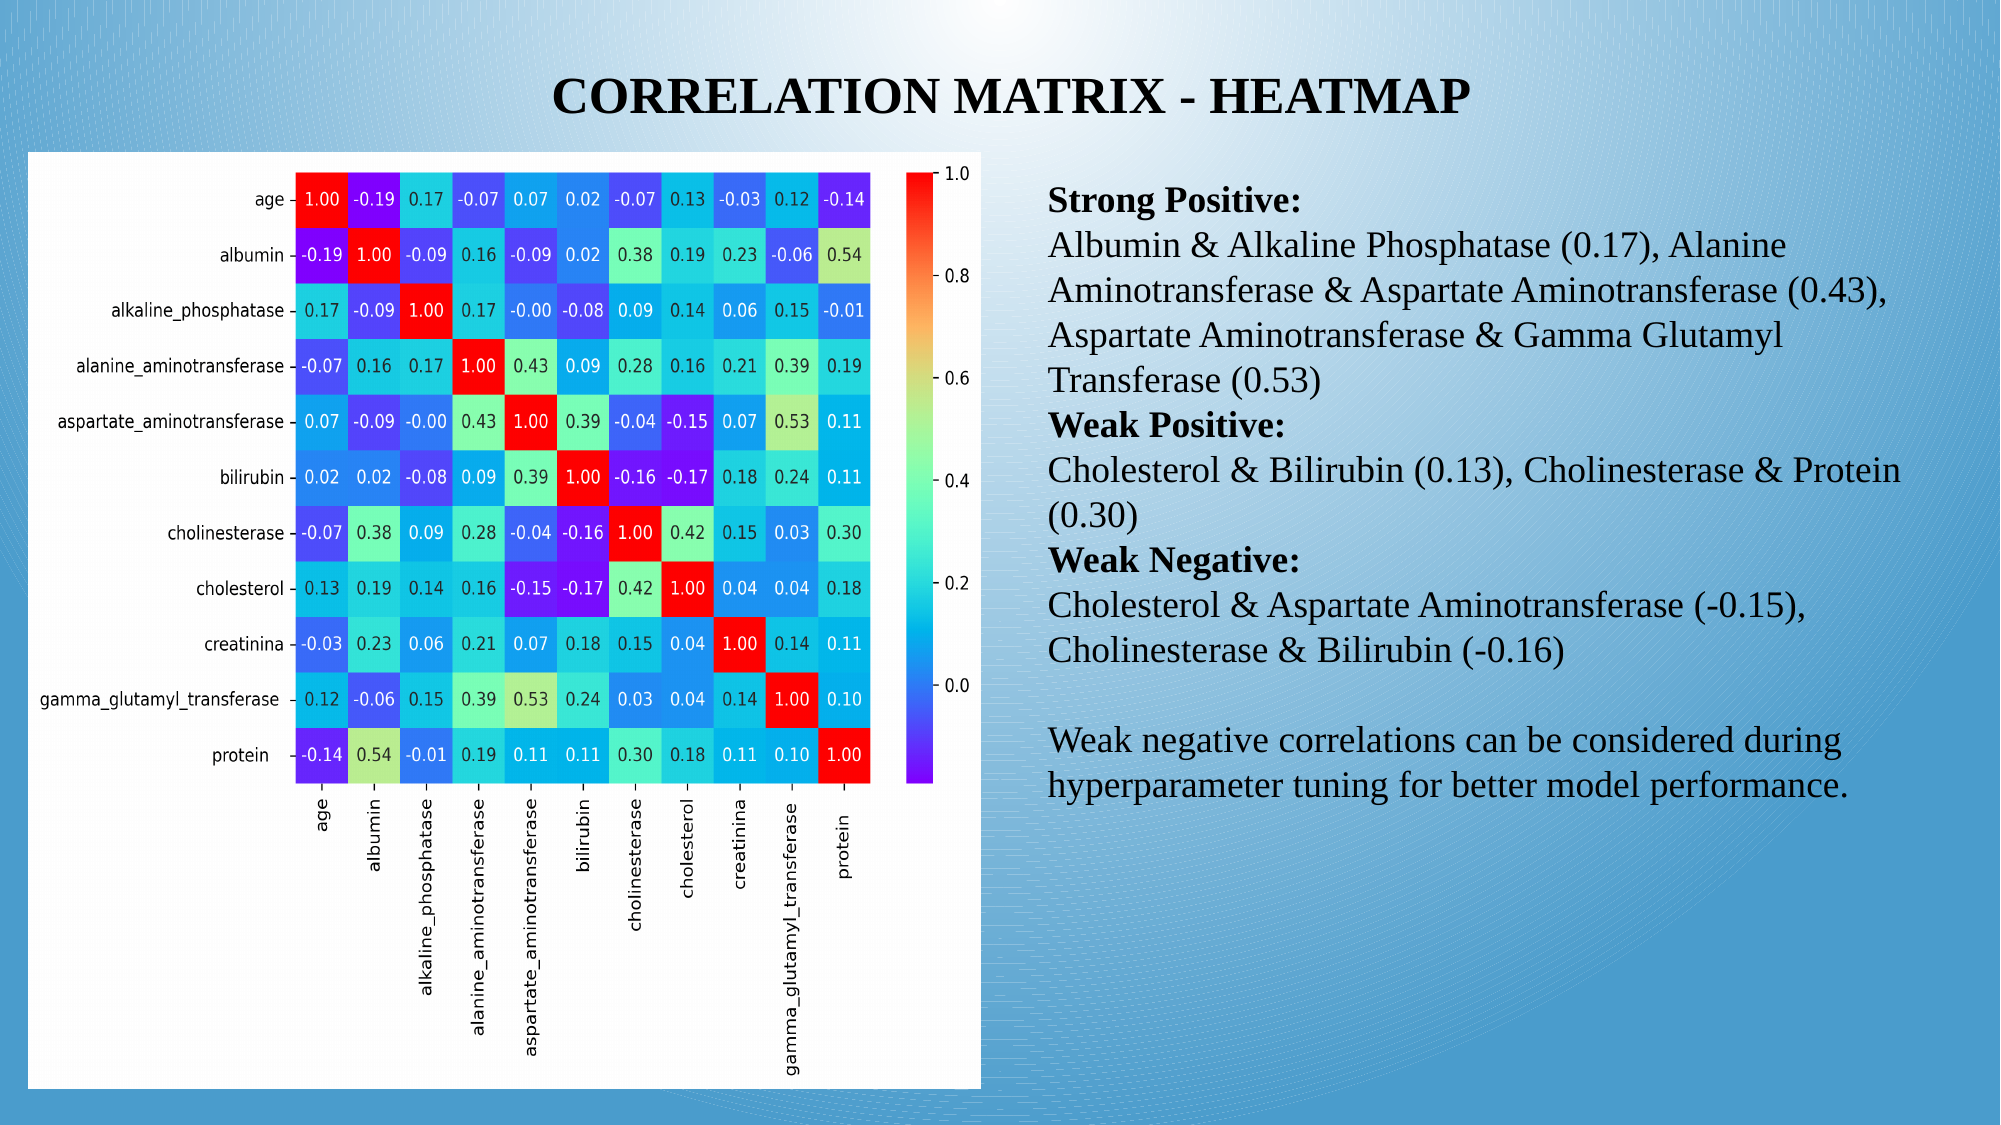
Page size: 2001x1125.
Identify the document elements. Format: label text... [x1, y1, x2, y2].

text_box Strong Positive: Albumin & Alkaline Phosphatase (0.17), Alanine Aminotransferase & Aspartate Aminotransferase (0.43), Aspartate Aminotransferase & Gamma Glutamyl Transferase (0.53) Weak Positive: Cholesterol & Bilirubin (0.13), Cholinesterase & Protein (0.30) Weak Negative: Cholesterol & Aspartate Aminotransferase (-0.15), Cholinesterase & Bilirubin (-0.16) Weak negative correlations can be considered during hyperparameter tuning for better model performance. [1032, 167, 1953, 940]
text_box CORRELATION MATRIX - HEATMAP [536, 53, 1489, 131]
picture [28, 152, 981, 1089]
